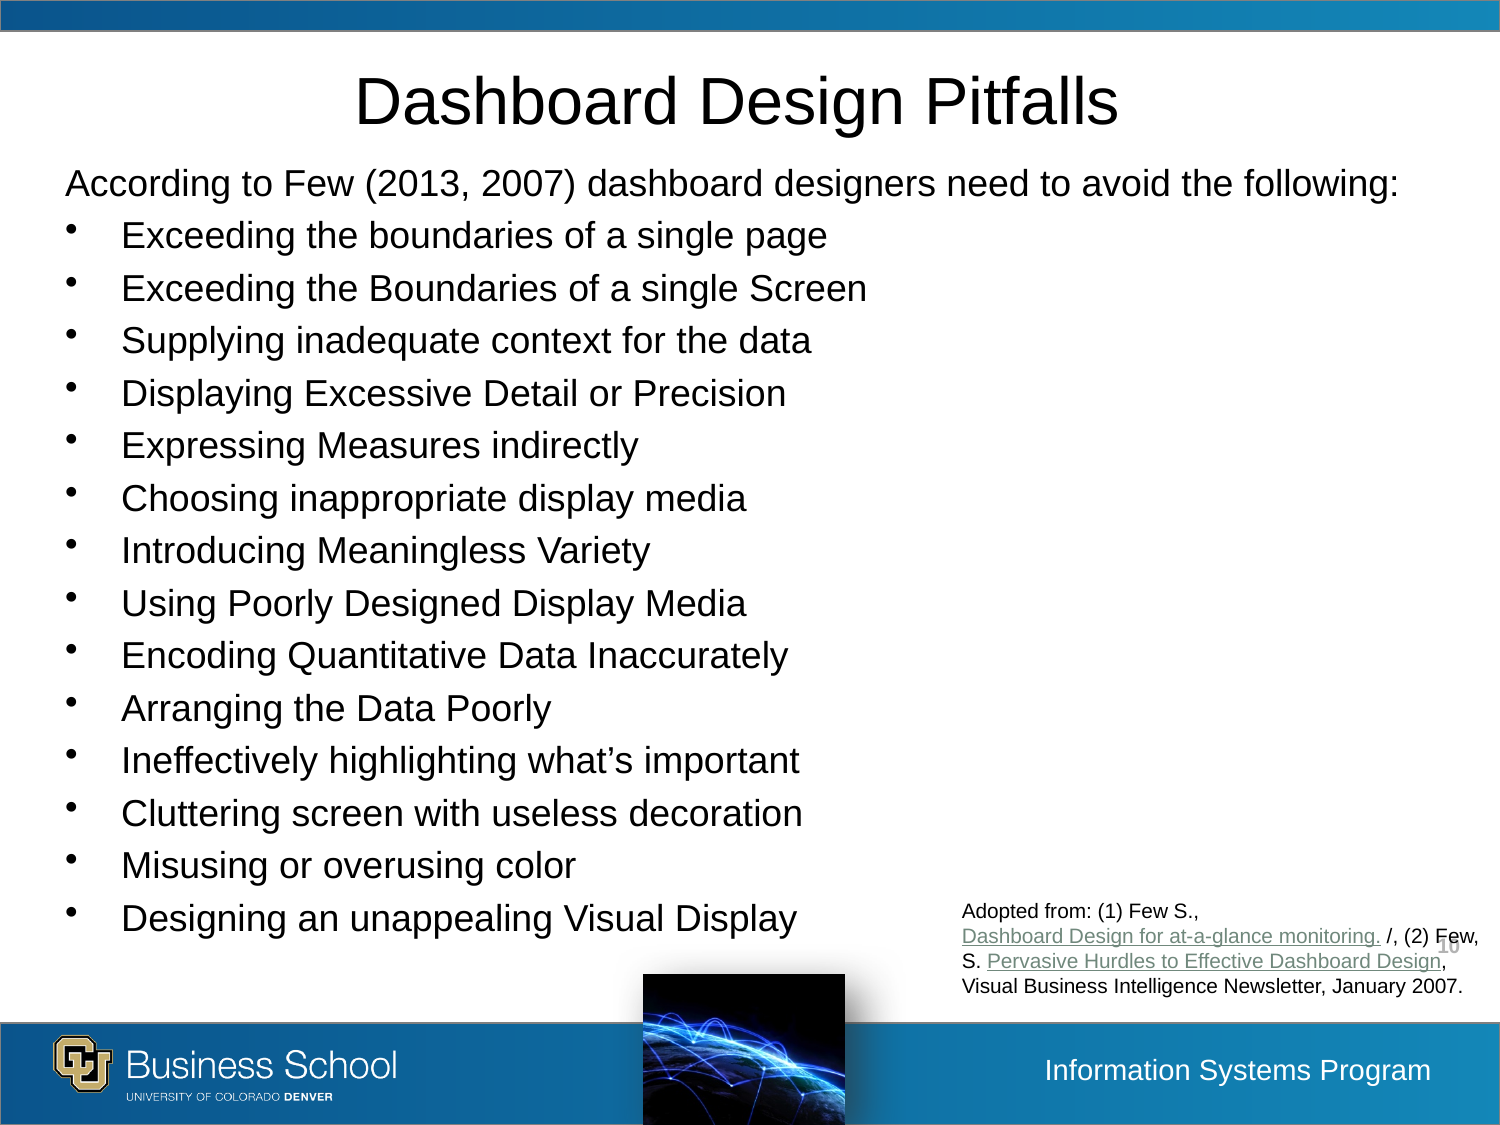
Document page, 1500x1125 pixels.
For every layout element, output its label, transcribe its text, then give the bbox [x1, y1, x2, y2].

picture [643, 974, 845, 1125]
picture [53, 1034, 396, 1101]
title Dashboard Design Pitfalls [49, 49, 1426, 151]
list According to Few (2013, 2007) dashboard designers need to avoid the following: Exceeding the boundaries of a single page Exceeding the Boundaries of a single Screen Supplying inadequate context for the data Displaying Excessive Detail or Precision Expressing Measures indirectly Choosing inappropriate display media Introducing Meaningless Variety Using Poorly Designed Display Media Encoding Quantitative Data Inaccurately Arranging the Data Poorly Ineffectively highlighting what’s important Cluttering screen with useless decoration Misusing or overusing color Designing an unappealing Visual Display [49, 151, 1426, 890]
text_box Adopted from: (1) Few S., Dashboard Design for at-a-glance monitoring. /, (2) Few, S. Pervasive Hurdles to Effective Dashboard Design, Visual Business Intelligence Newsletter, January 2007. [947, 890, 1500, 1006]
